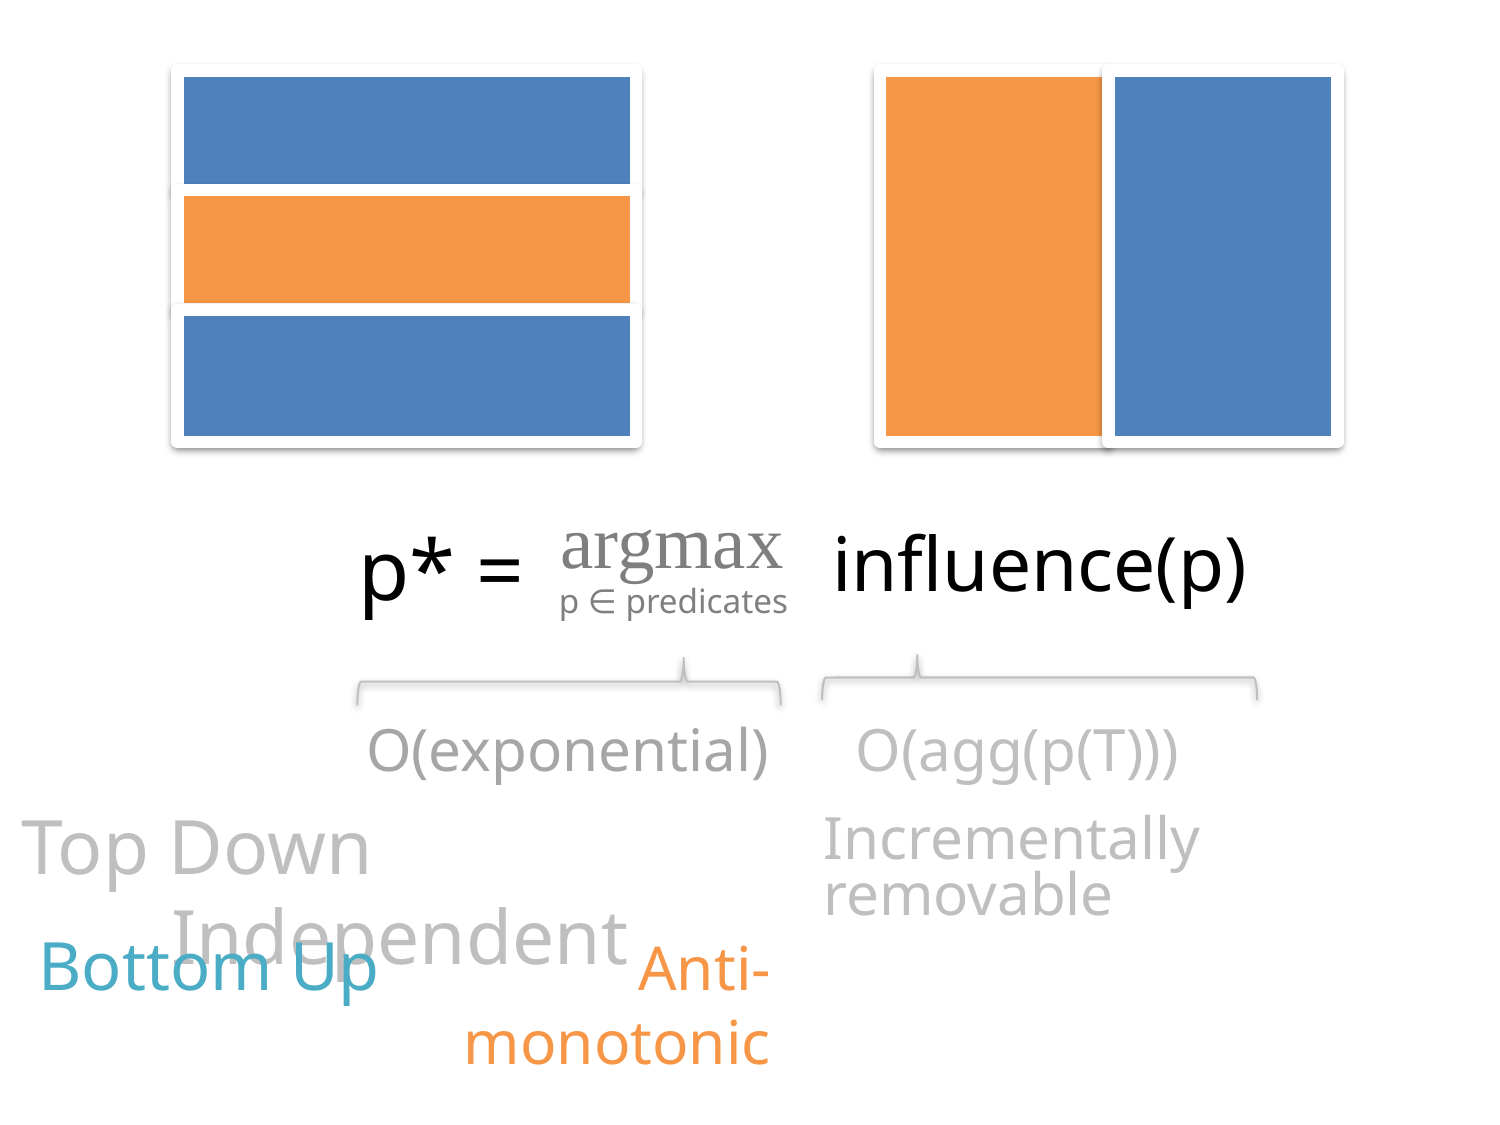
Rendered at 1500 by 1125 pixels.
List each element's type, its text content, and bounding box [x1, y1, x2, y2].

text_box Top Down Independent [1, 792, 786, 987]
text_box [1108, 70, 1338, 443]
text_box [879, 70, 1108, 443]
text_box [820, 652, 1260, 701]
text_box O(agg(p(T))) [840, 706, 1194, 791]
text_box [177, 309, 637, 443]
text_box [355, 655, 783, 706]
text_box argmax [545, 486, 799, 573]
text_box O(exponential) [351, 709, 784, 791]
text_box Bottom Up Anti-monotonic [13, 916, 786, 1084]
text_box p ∈ predicates [543, 573, 804, 628]
text_box Incrementally removable [809, 807, 1244, 935]
text_box p* = [343, 509, 540, 625]
text_box [177, 70, 637, 189]
text_box [177, 189, 637, 309]
list influence(p) [780, 472, 1299, 650]
